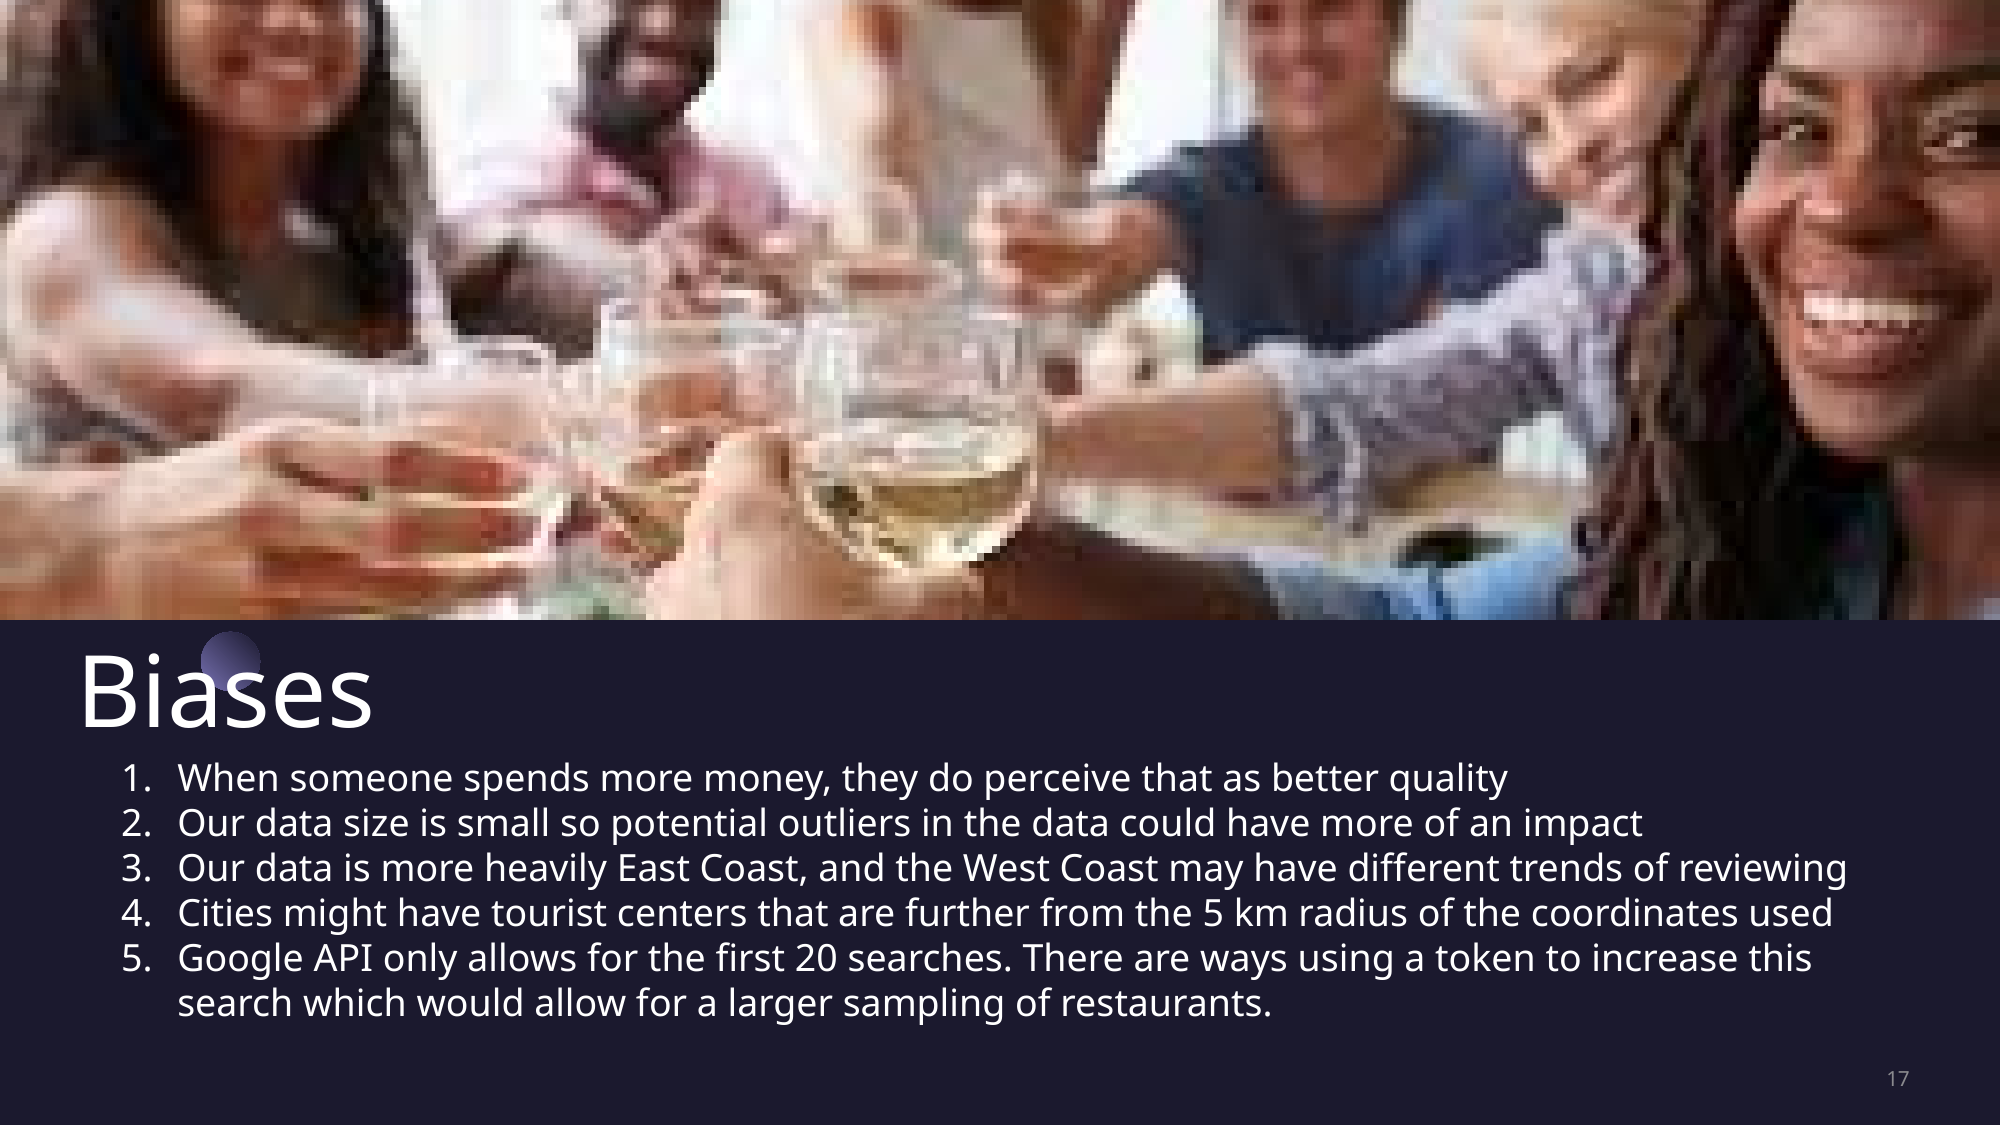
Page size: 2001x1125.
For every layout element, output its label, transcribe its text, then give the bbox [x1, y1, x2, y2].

title Biases [76, 641, 1933, 747]
text_box When someone spends more money, they do perceive that as better quality Our data size is small so potential outliers in the data could have more of an impact Our data is more heavily East Coast, and the West Coast may have different trends of reviewing Cities might have tourist centers that are further from the 5 km radius of the coordinates used Google API only allows for the first 20 searches. There are ways using a token to increase this search which would allow for a larger sampling of restaurants. [106, 746, 1894, 1032]
slide_number 17 [1632, 1067, 1910, 1093]
picture [0, 0, 2000, 620]
